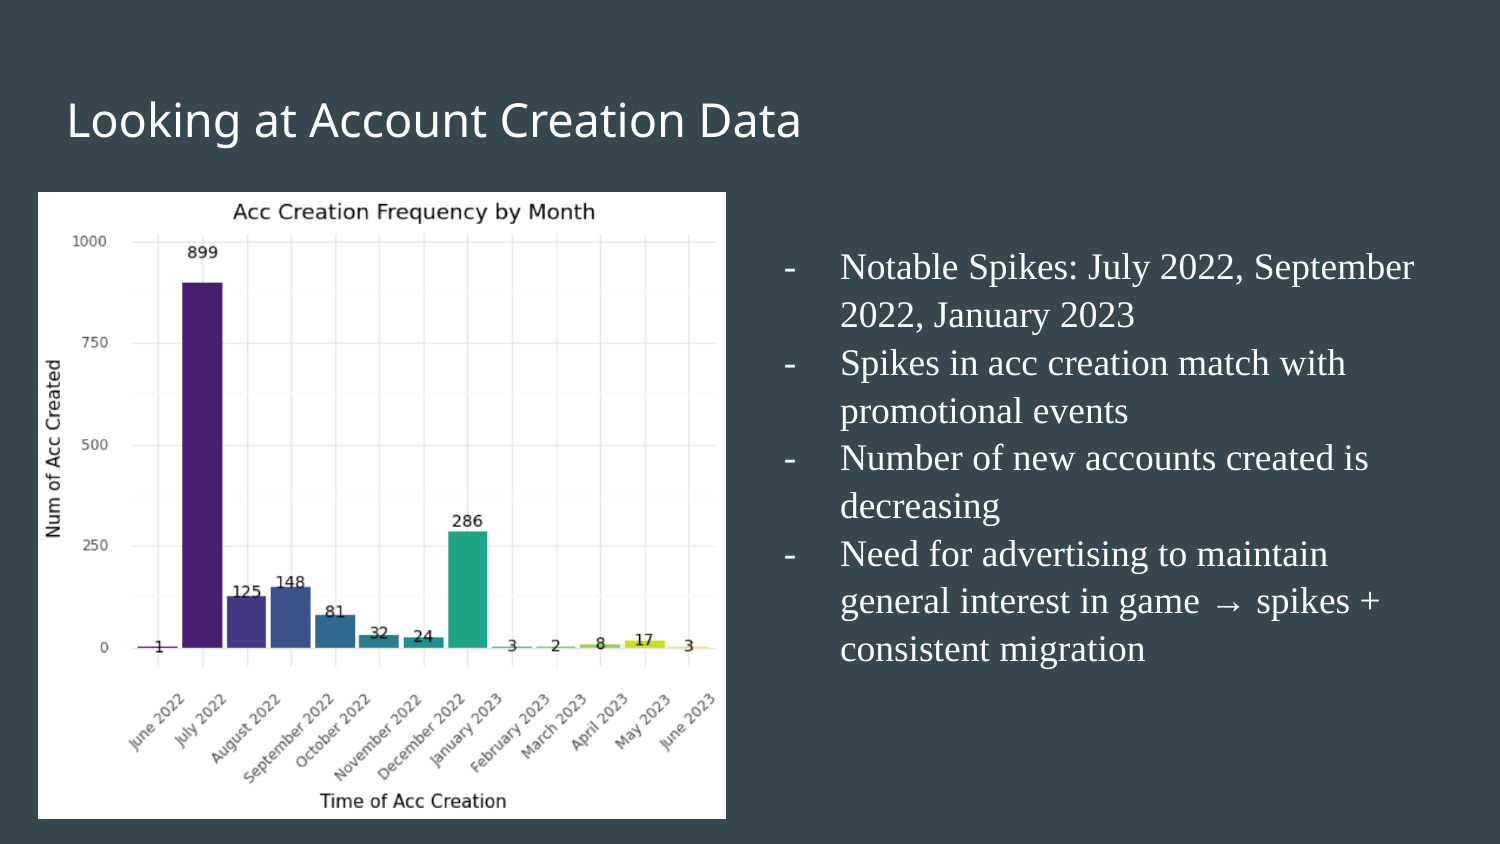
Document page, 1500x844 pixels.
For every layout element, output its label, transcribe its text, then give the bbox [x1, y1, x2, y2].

list Notable Spikes: July 2022, September 2022, January 2023 Spikes in acc creation match with promotional events Number of new accounts created is decreasing Need for advertising to maintain general interest in game → spikes + consistent migration [750, 225, 1449, 786]
picture [38, 192, 726, 820]
title Looking at Account Creation Data [51, 72, 1449, 167]
